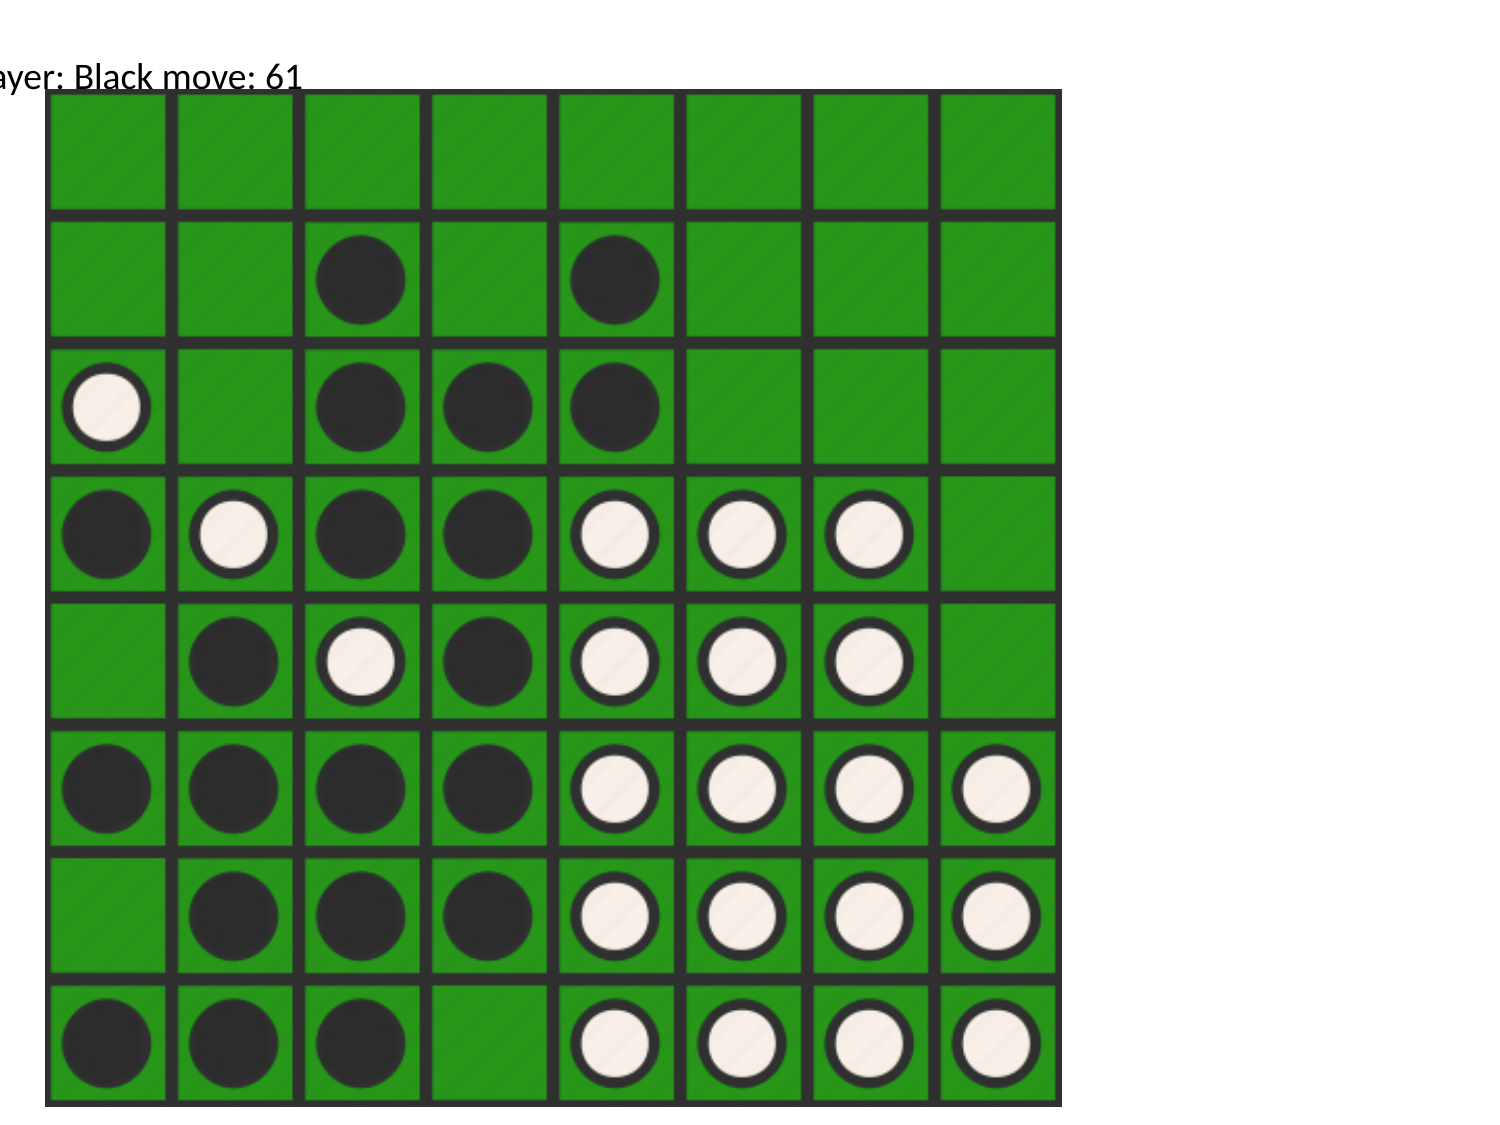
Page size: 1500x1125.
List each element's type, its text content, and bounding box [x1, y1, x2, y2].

text_box turn: 37 player: Black move: 61 [0, 44, 319, 105]
picture [44, 89, 1062, 1107]
